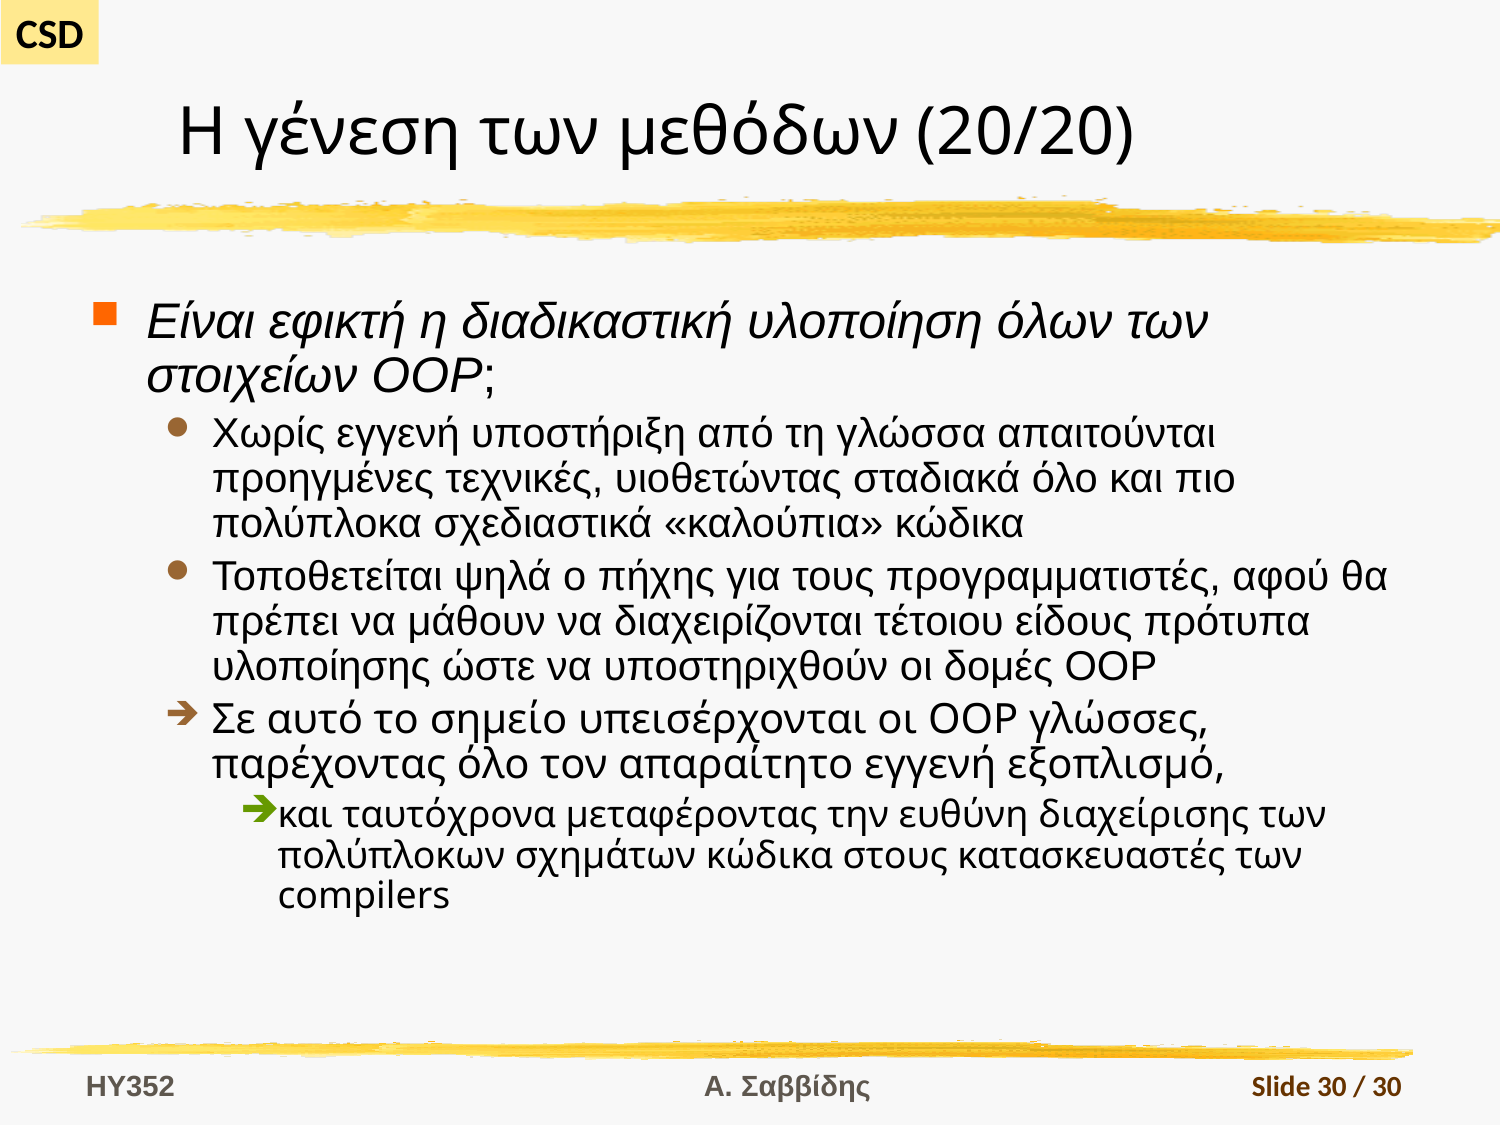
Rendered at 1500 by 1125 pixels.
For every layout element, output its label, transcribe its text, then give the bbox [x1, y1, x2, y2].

slide_number Slide 30 / 30 [1104, 1034, 1417, 1110]
list Είναι εφικτή η διαδικαστική υλοποίηση όλων των στοιχείων OOP; Χωρίς εγγενή υποστήριξη από τη γλώσσα απαιτούνται προηγμένες τεχνικές, υιοθετώντας σταδιακά όλο και πιο πολύπλοκα σχεδιαστικά «καλούπια» κώδικα Τοποθετείται ψηλά ο πήχης για τους προγραμματιστές, αφού θα πρέπει να μάθουν να διαχειρίζονται τέτοιου είδους πρότυπα υλοποίησης ώστε να υποστηριχθούν οι δομές OOP Σε αυτό το σημείο υπεισέρχονται οι OOP γλώσσες, παρέχοντας όλο τον απαραίτητο εγγενή εξοπλισμό, και ταυτόχρονα μεταφέροντας την ευθύνη διαχείρισης των πολύπλοκων σχημάτων κώδικα στους κατασκευαστές των compilers [75, 287, 1438, 1013]
footer Α. Σαββίδης [549, 1034, 1025, 1110]
picture [11, 1037, 70, 1064]
picture [21, 190, 1500, 254]
picture [1025, 1037, 1104, 1064]
slide_number HY352 [70, 1034, 400, 1110]
title Η γένεση των μεθόδων (20/20) [162, 24, 1500, 175]
picture [400, 1037, 549, 1064]
